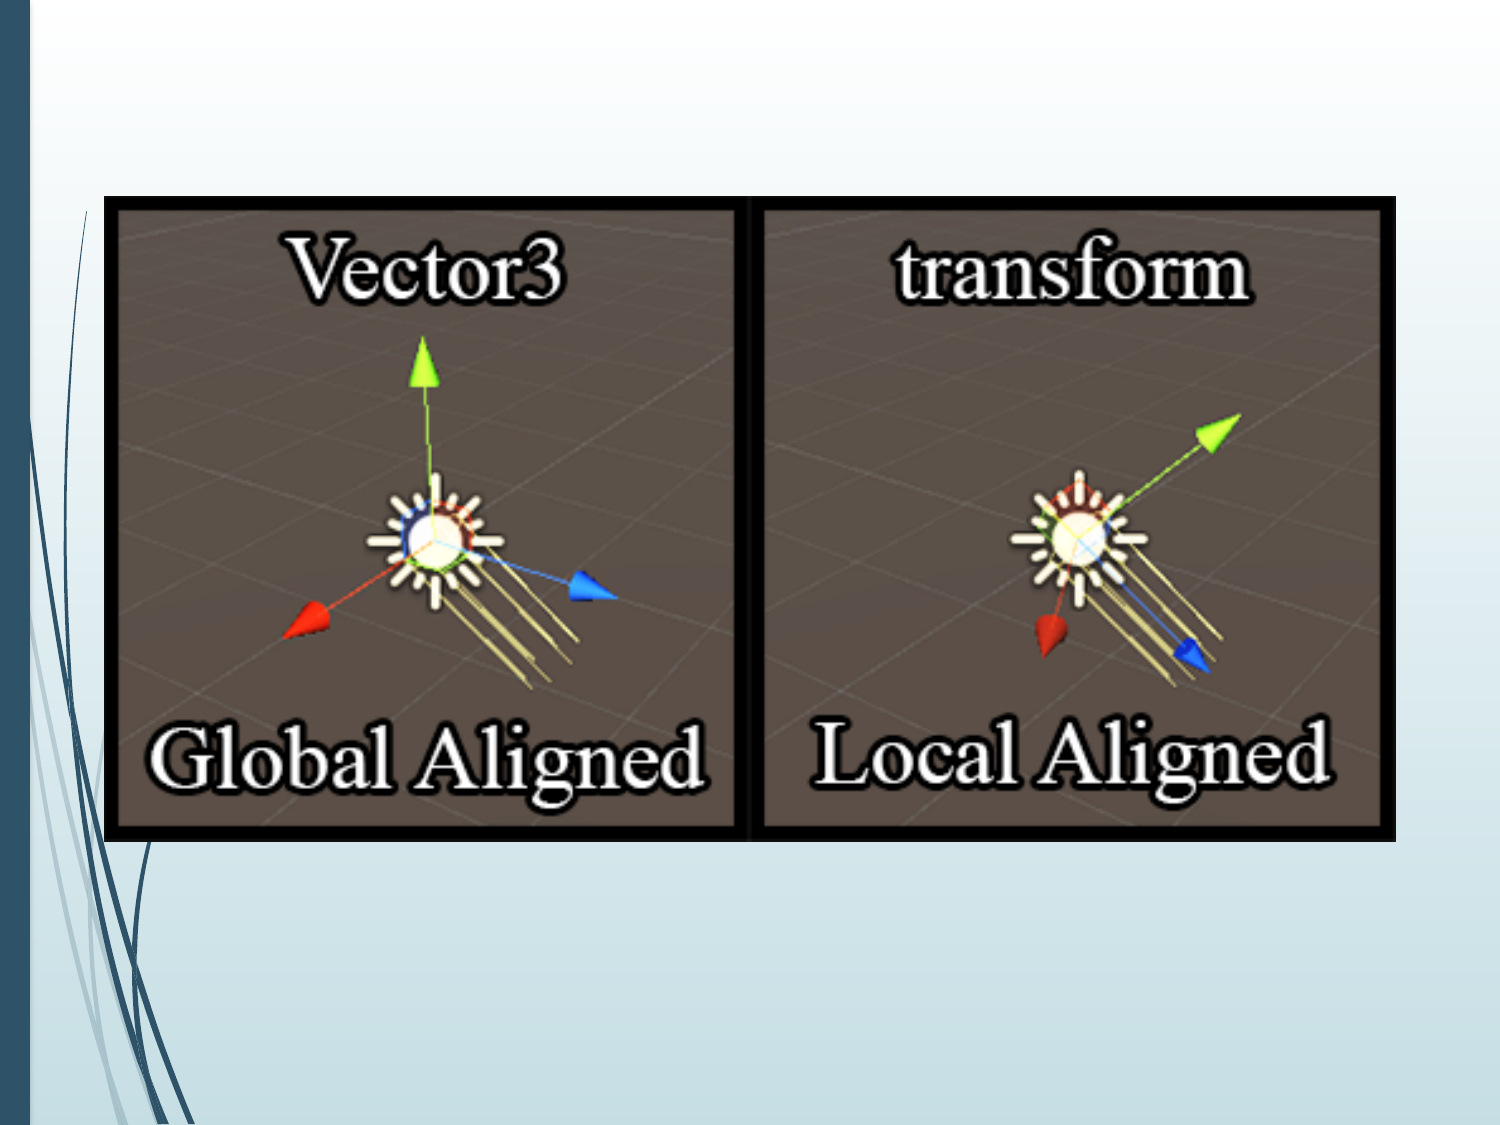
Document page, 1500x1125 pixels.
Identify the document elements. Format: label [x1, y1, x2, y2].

picture [104, 196, 1396, 842]
